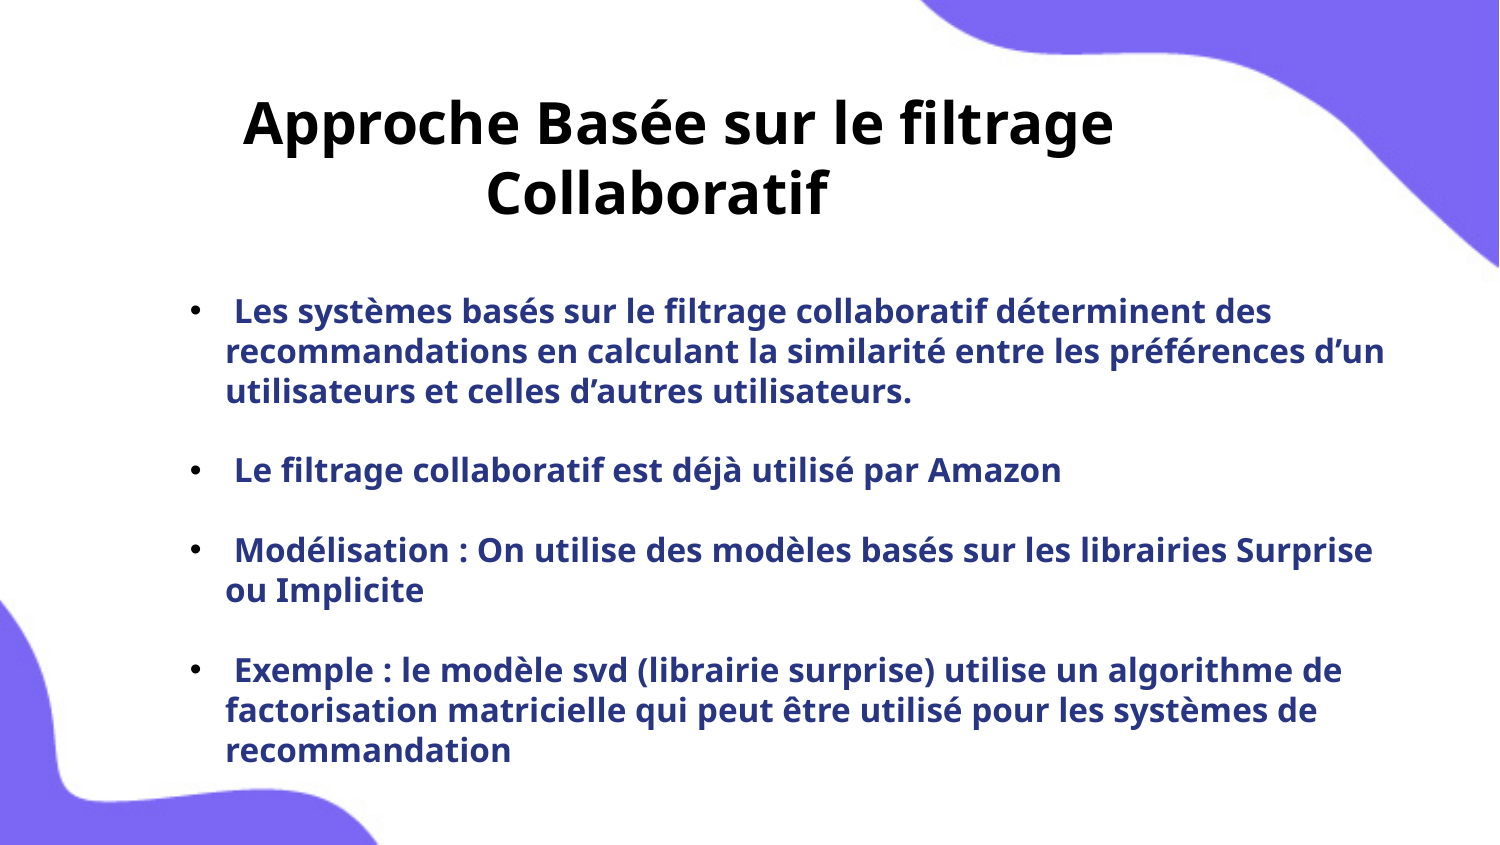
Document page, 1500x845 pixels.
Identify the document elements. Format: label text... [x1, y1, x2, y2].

text_box Les systèmes basés sur le filtrage collaboratif déterminent des recommandations en calculant la similarité entre les préférences d’un utilisateurs et celles d’autres utilisateurs. Le filtrage collaboratif est déjà utilisé par Amazon Modélisation : On utilise des modèles basés sur les librairies Surprise ou Implicite Exemple : le modèle svd (librairie surprise) utilise un algorithme de factorisation matricielle qui peut être utilisé pour les systèmes de recommandation [174, 235, 1436, 824]
picture [0, 0, 1499, 845]
text_box Approche Basée sur le filtrage Collaboratif [125, 85, 1219, 222]
